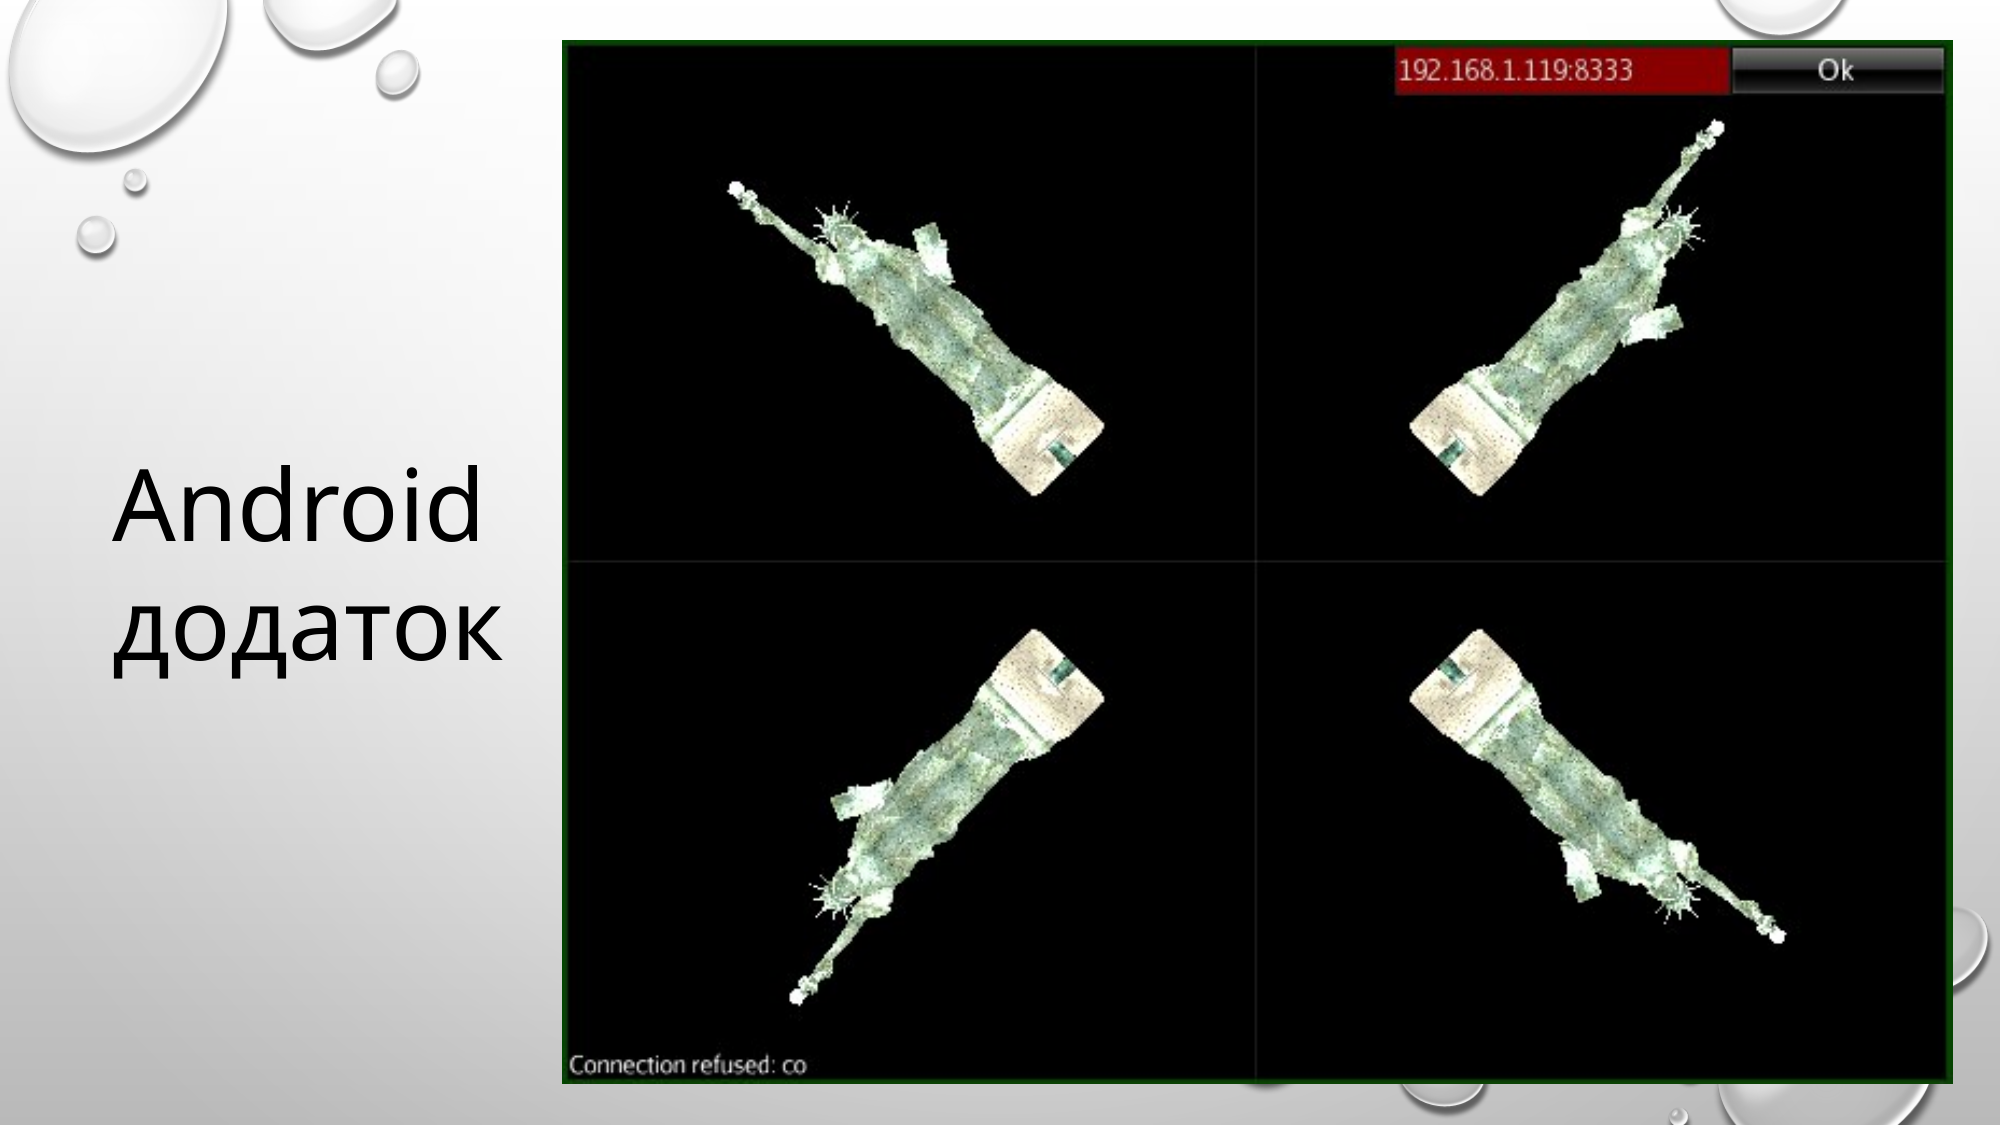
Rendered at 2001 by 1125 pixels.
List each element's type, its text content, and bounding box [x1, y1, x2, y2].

picture [0, 0, 2000, 1125]
text_box Android додаток [97, 433, 528, 689]
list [562, 40, 1953, 1085]
